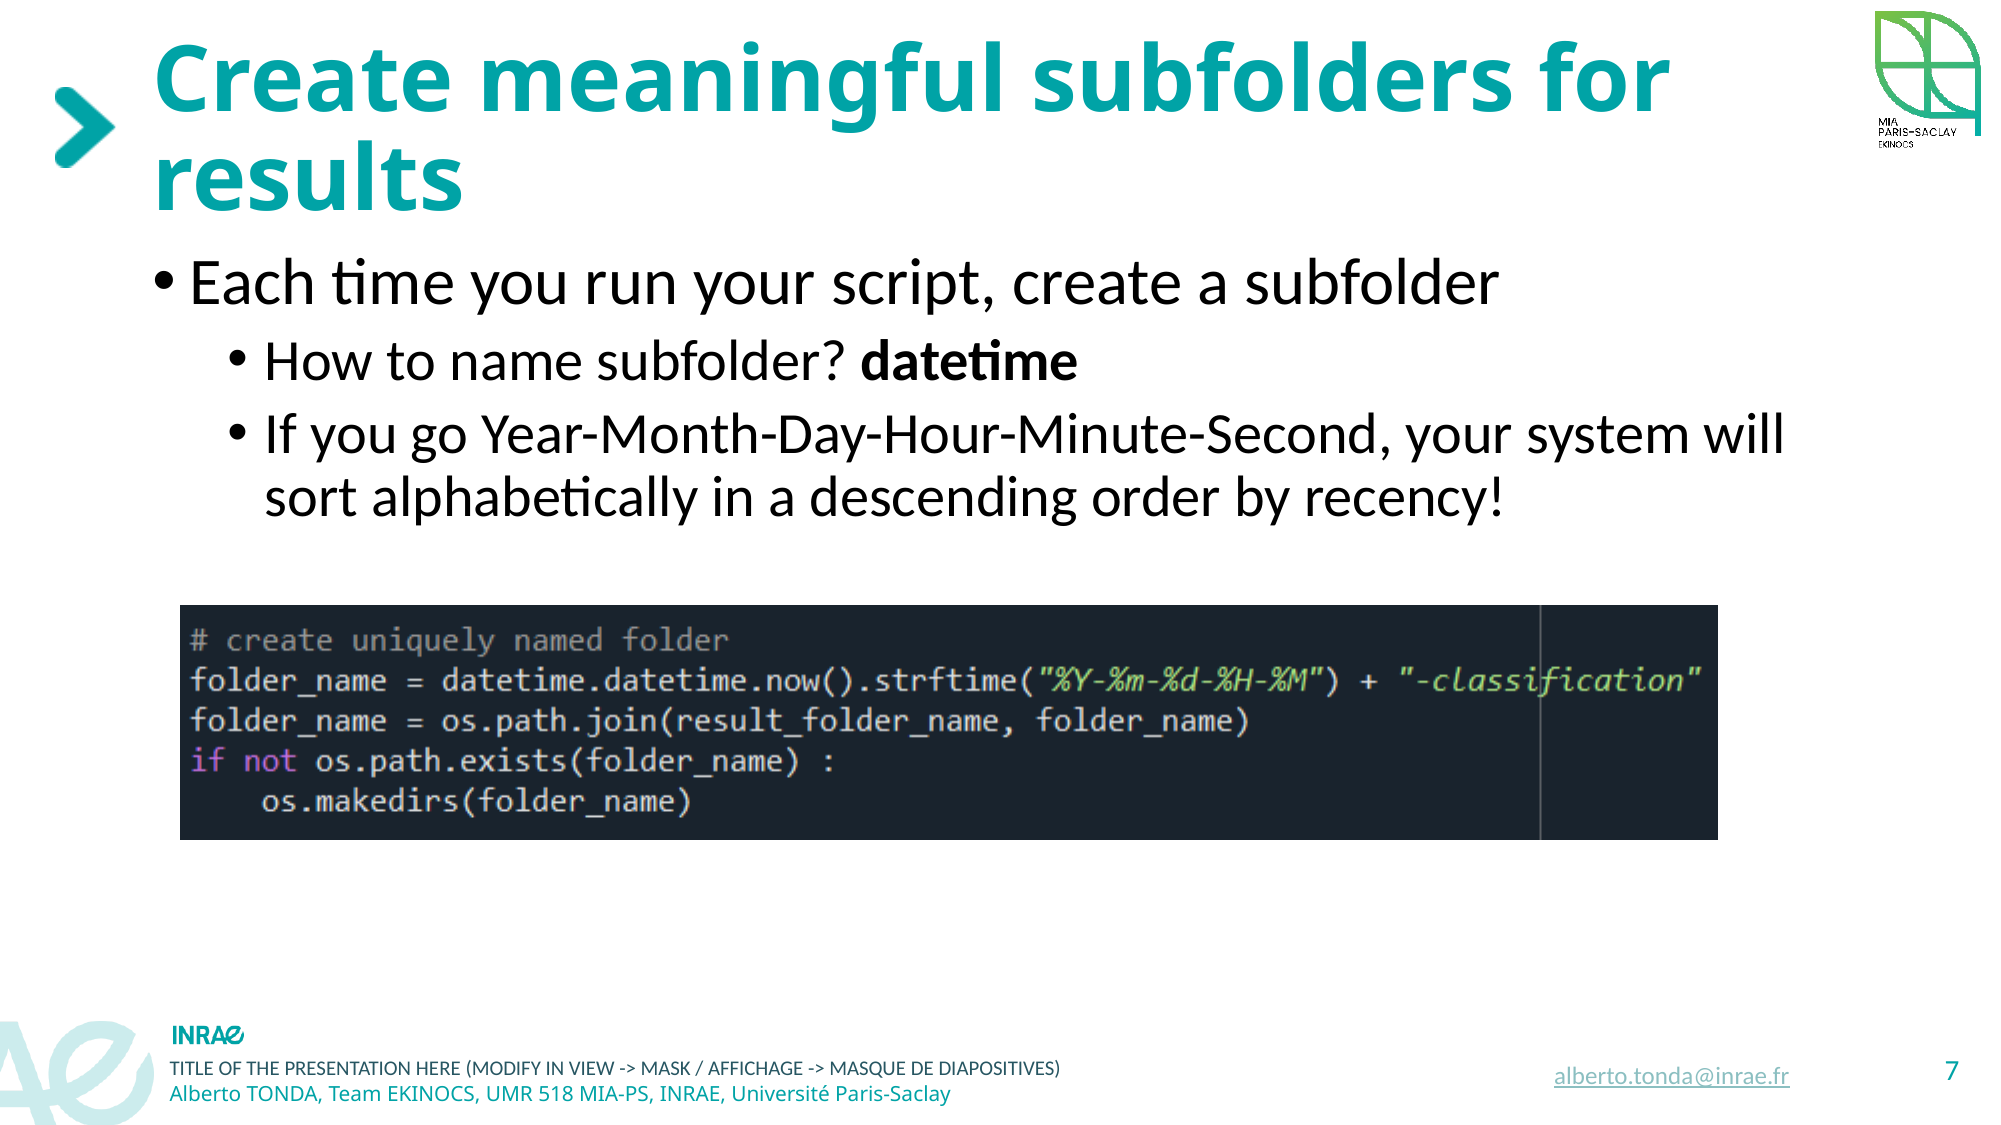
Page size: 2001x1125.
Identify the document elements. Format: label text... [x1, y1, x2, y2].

footer alberto.tonda@inrae.fr [1129, 1044, 1805, 1105]
title Create meaningful subfolders for results [137, 59, 1863, 203]
picture [1855, 0, 2000, 168]
slide_number 7 [1820, 1043, 1975, 1104]
picture [180, 605, 1718, 840]
list Each time you run your script, create a subfolder How to name subfolder? datetime If you go Year-Month-Day-Hour-Minute-Second, your system will sort alphabetically in a descending order by recency! [137, 239, 1863, 1014]
picture [0, 1014, 277, 1125]
picture [55, 87, 118, 168]
